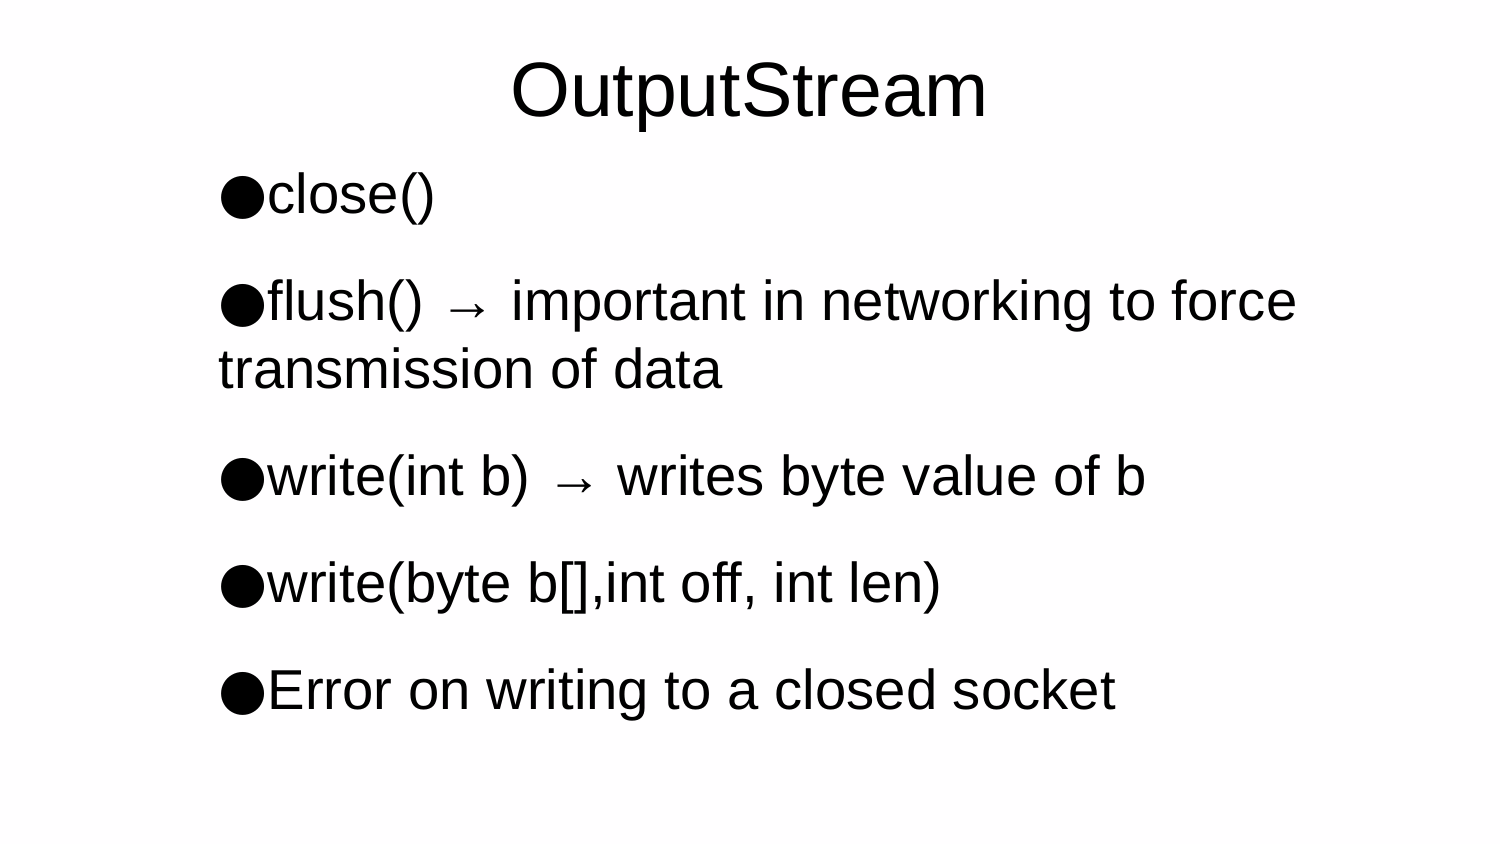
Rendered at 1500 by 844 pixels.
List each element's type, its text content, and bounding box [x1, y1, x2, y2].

list close() flush() → important in networking to force transmission of data write(int b) → writes byte value of b write(byte b[],int off, int len) Error on writing to a closed socket [43, 151, 1473, 833]
title OutputStream [75, 33, 1425, 138]
